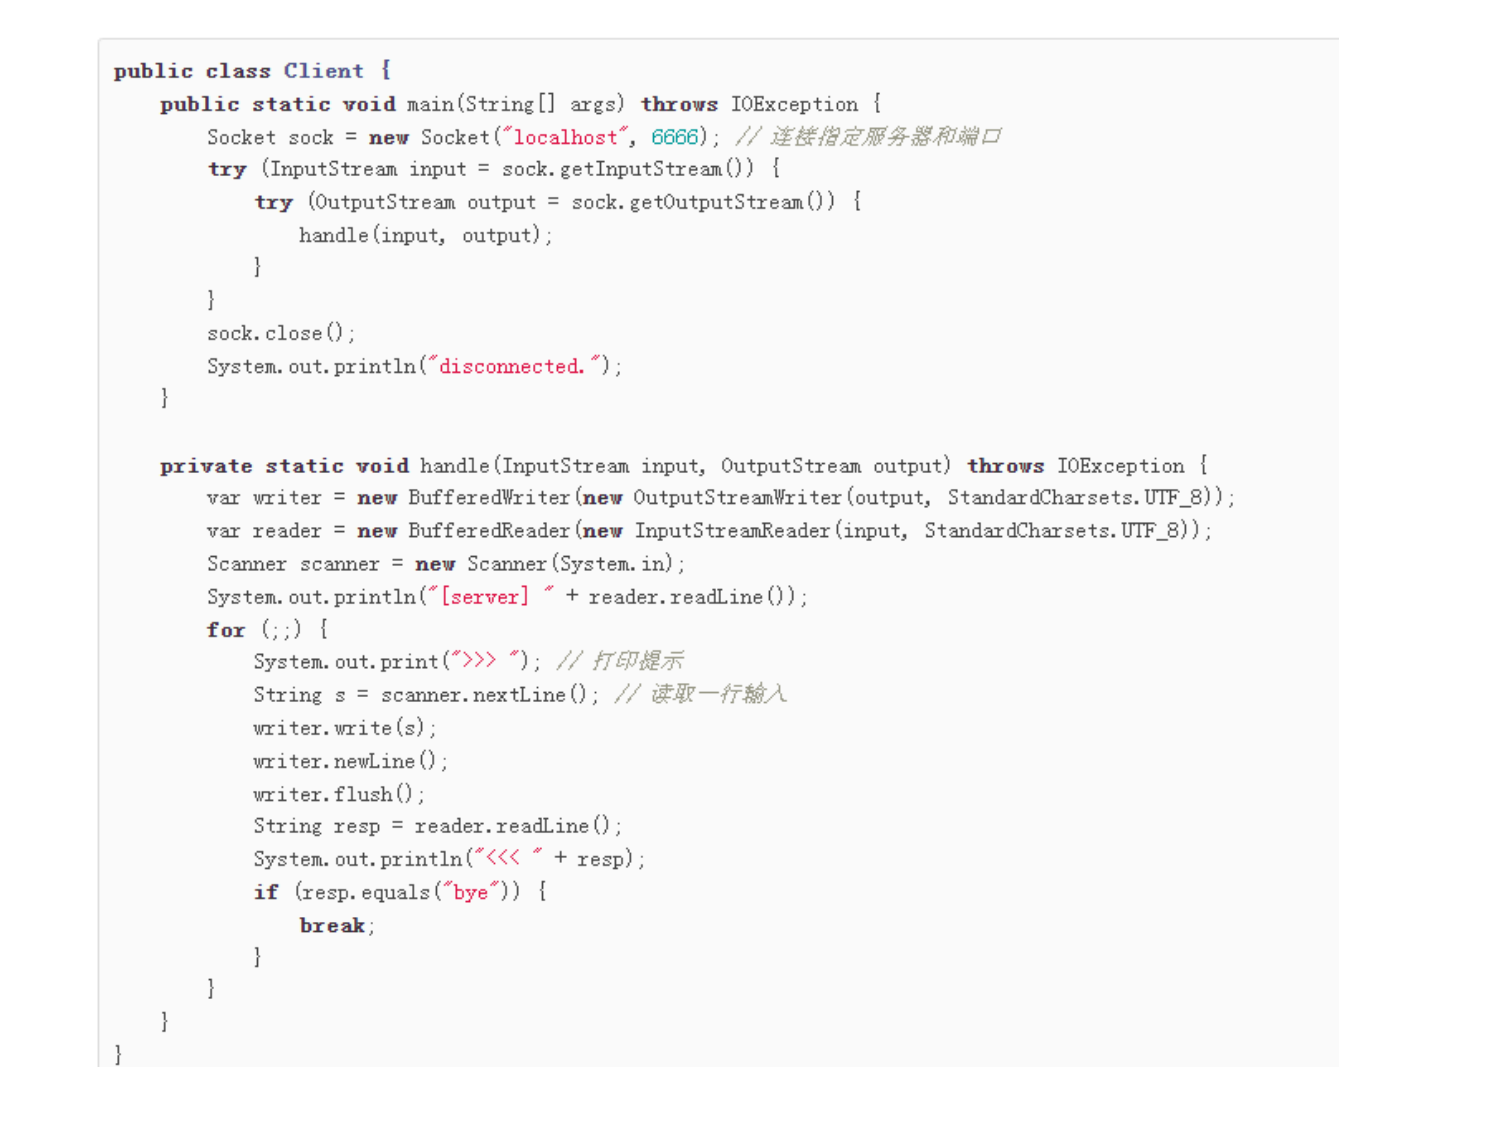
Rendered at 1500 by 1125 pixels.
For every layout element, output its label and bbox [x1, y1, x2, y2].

list [88, 30, 1340, 1067]
